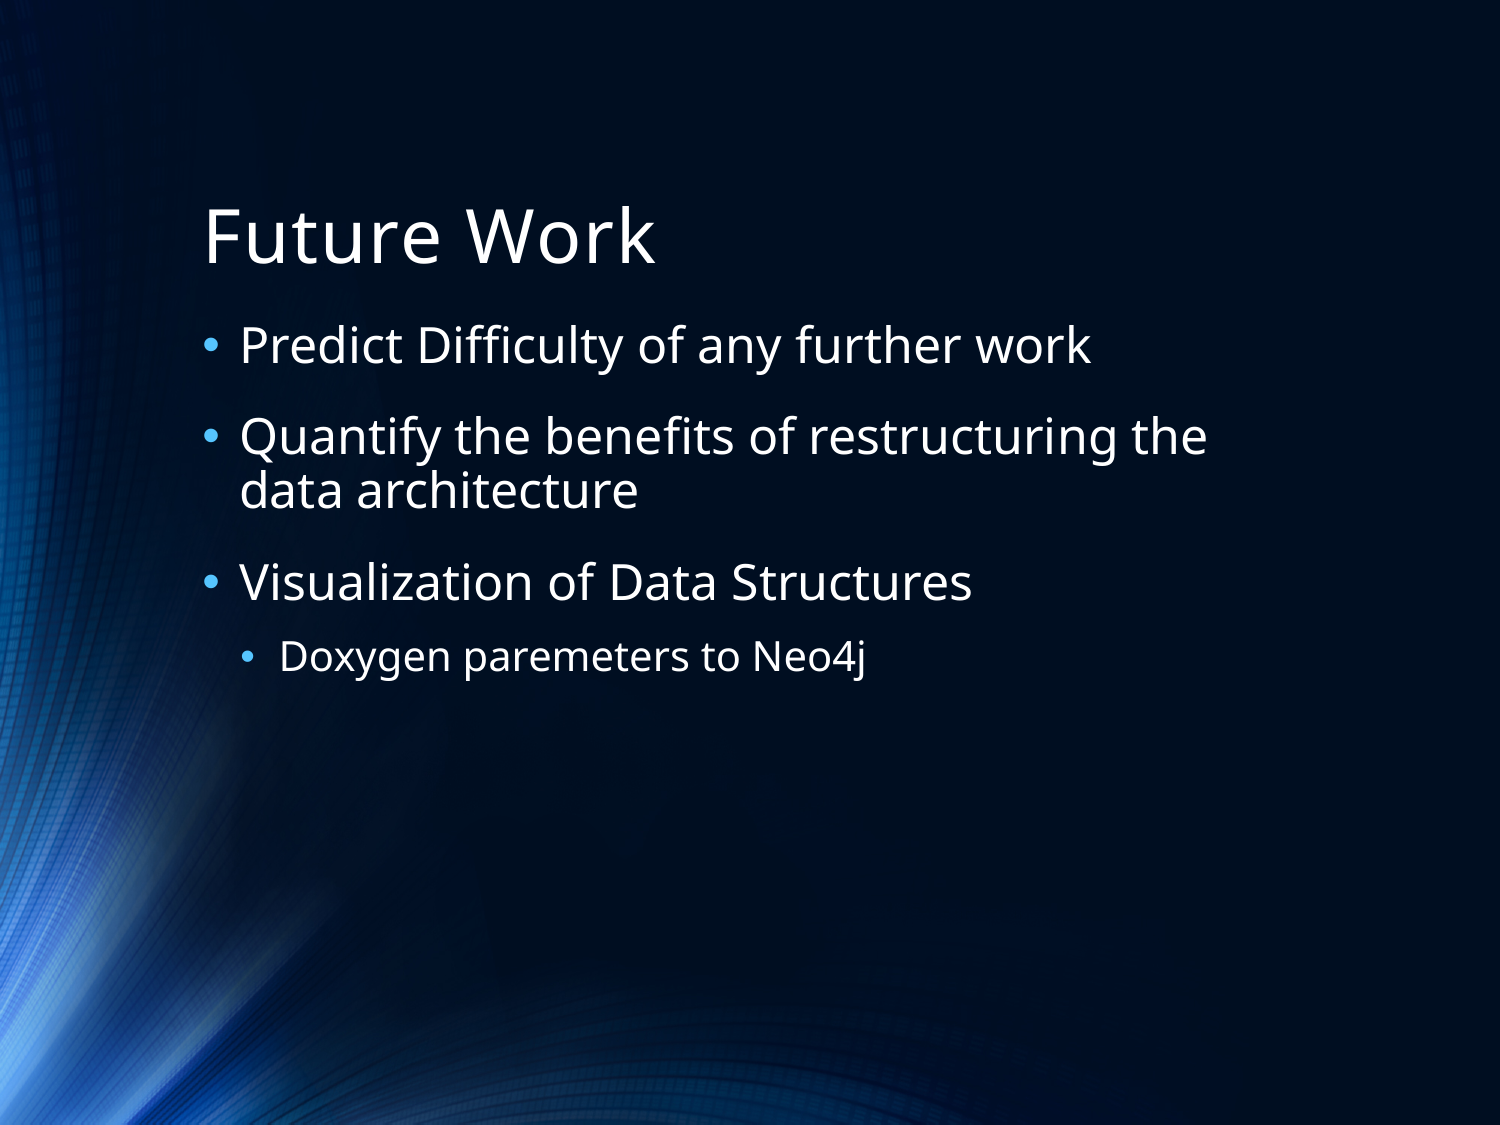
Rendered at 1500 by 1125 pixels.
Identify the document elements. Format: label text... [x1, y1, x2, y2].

list Predict Difficulty of any further work Quantify the benefits of restructuring the data architecture Visualization of Data Structures Doxygen paremeters to Neo4j [187, 312, 1312, 988]
title Future Work [187, 62, 1313, 288]
picture [0, 0, 1500, 1125]
